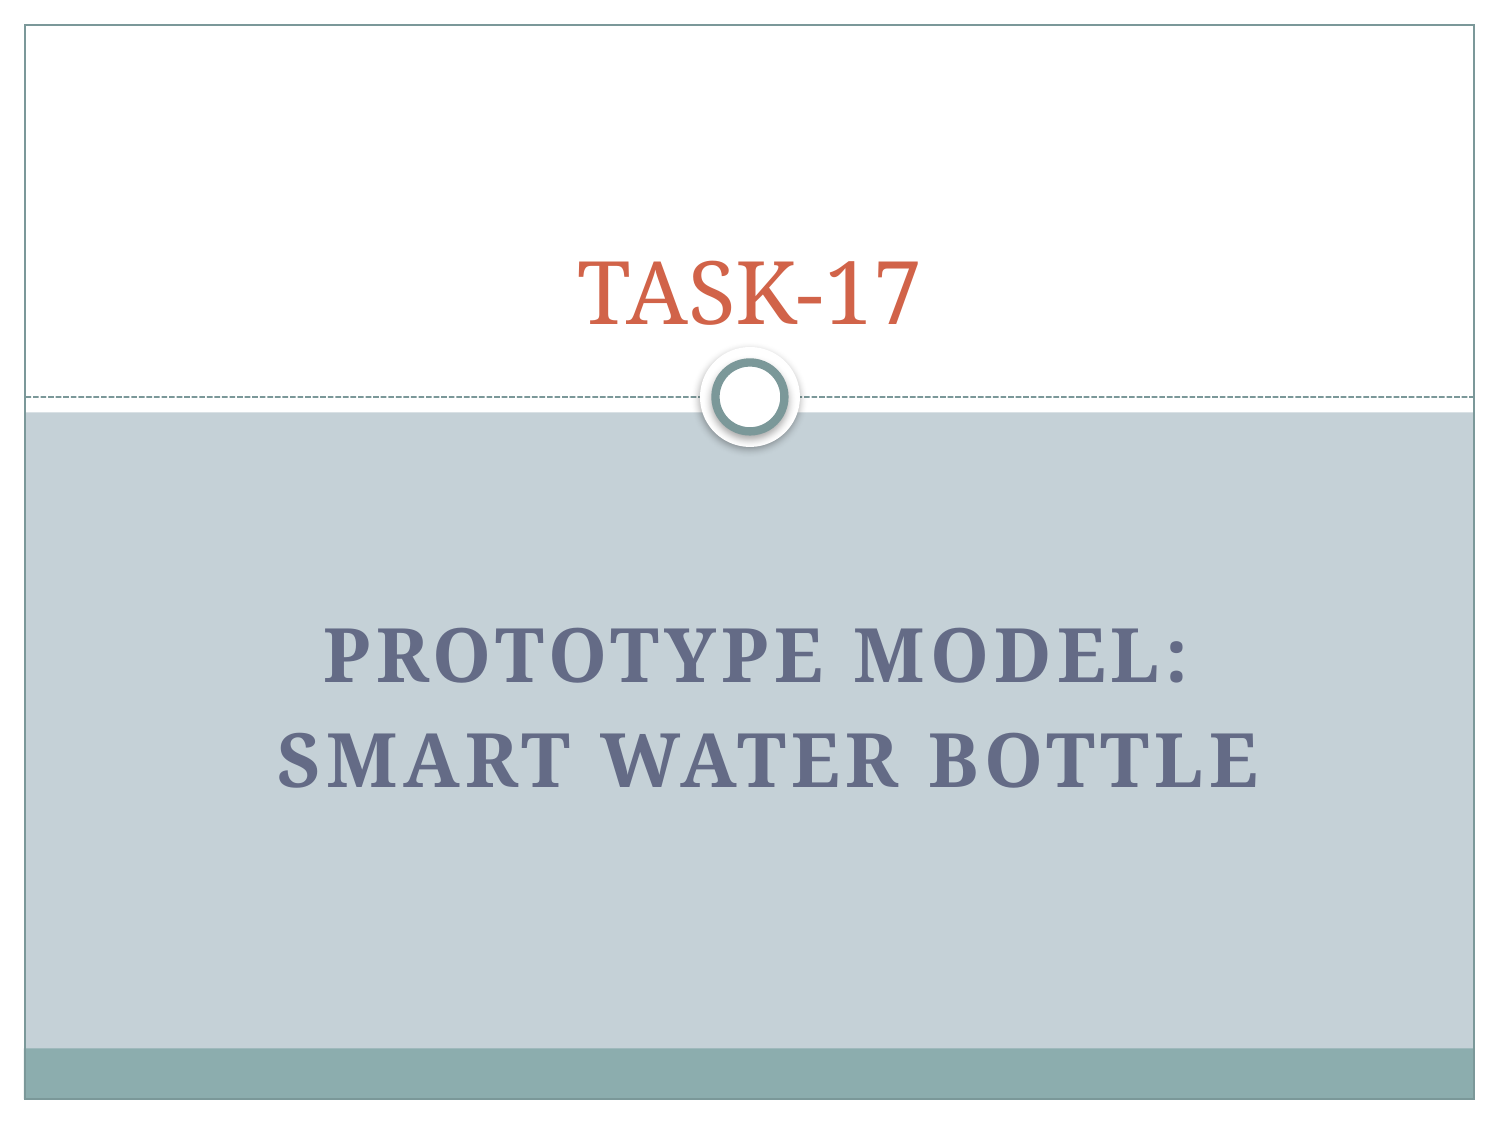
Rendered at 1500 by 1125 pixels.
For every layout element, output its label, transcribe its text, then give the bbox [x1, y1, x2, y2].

title TASK-17 [112, 62, 1388, 350]
subtitle PROTOTYPE MODEL: SMART WATER BOTTLE [174, 600, 1338, 888]
